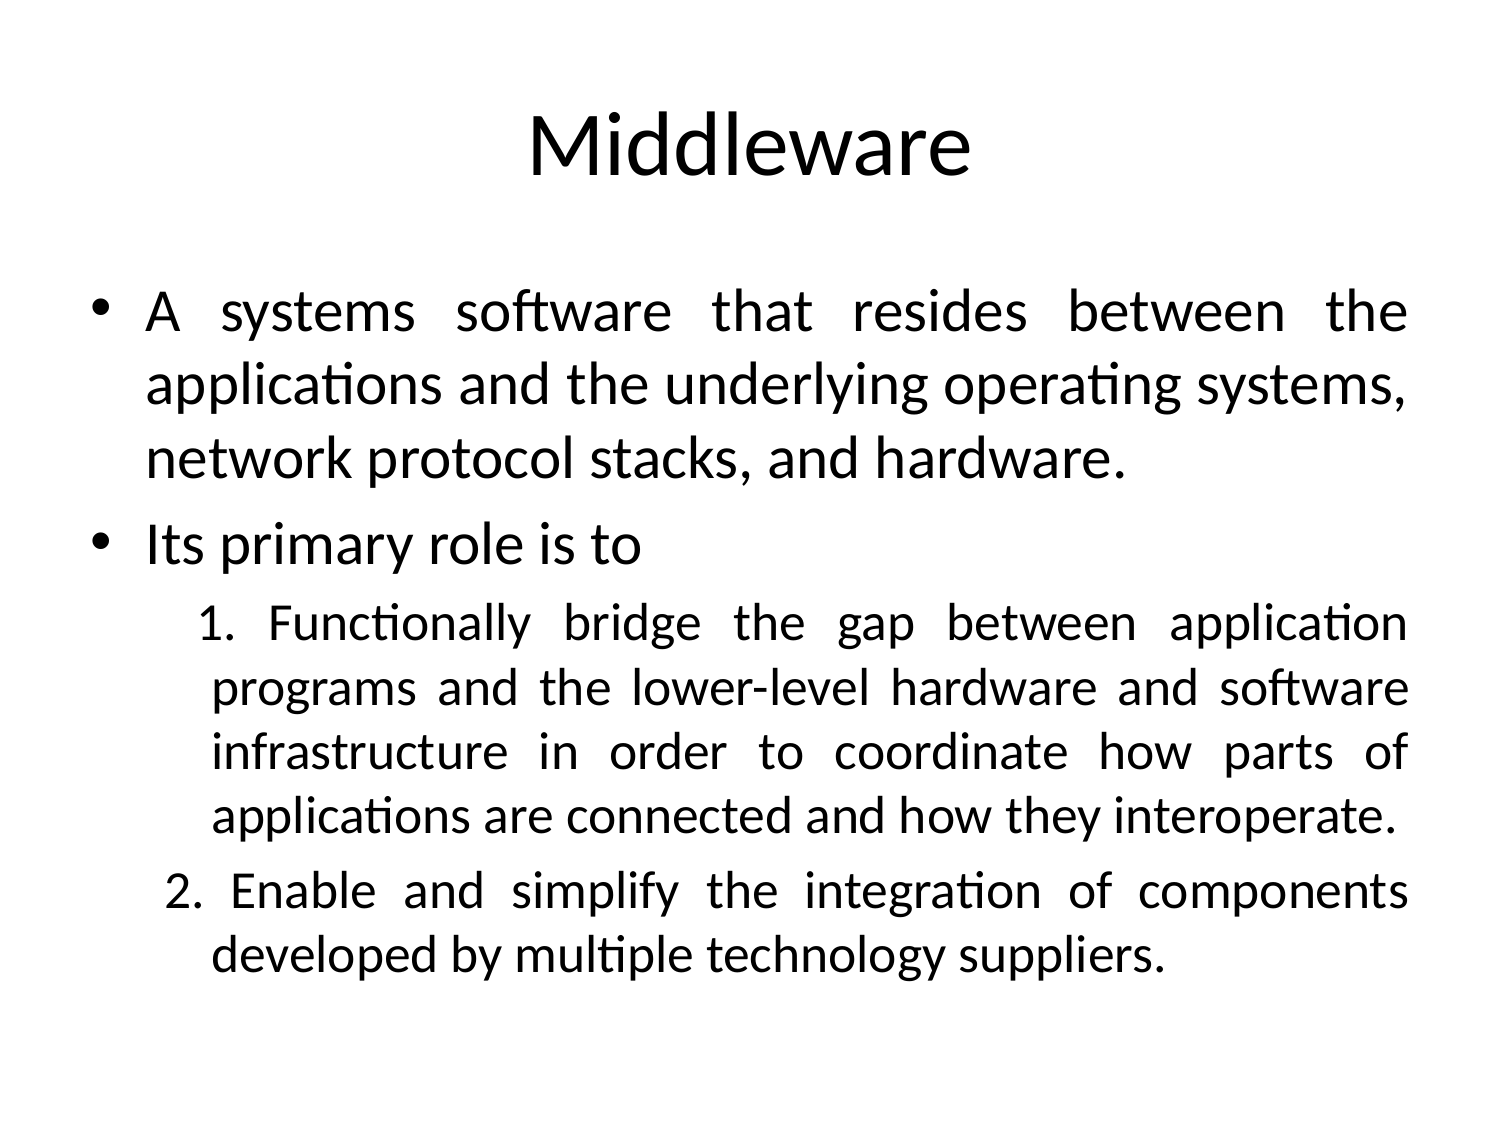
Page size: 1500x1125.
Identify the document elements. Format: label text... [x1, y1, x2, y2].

title Middleware [75, 45, 1425, 233]
list A systems software that resides between the applications and the underlying operating systems, network protocol stacks, and hardware. Its primary role is to 1. Functionally bridge the gap between application programs and the lower-level hardware and software infrastructure in order to coordinate how parts of applications are connected and how they interoperate. 2. Enable and simplify the integration of components developed by multiple technology suppliers. [75, 262, 1425, 1005]
